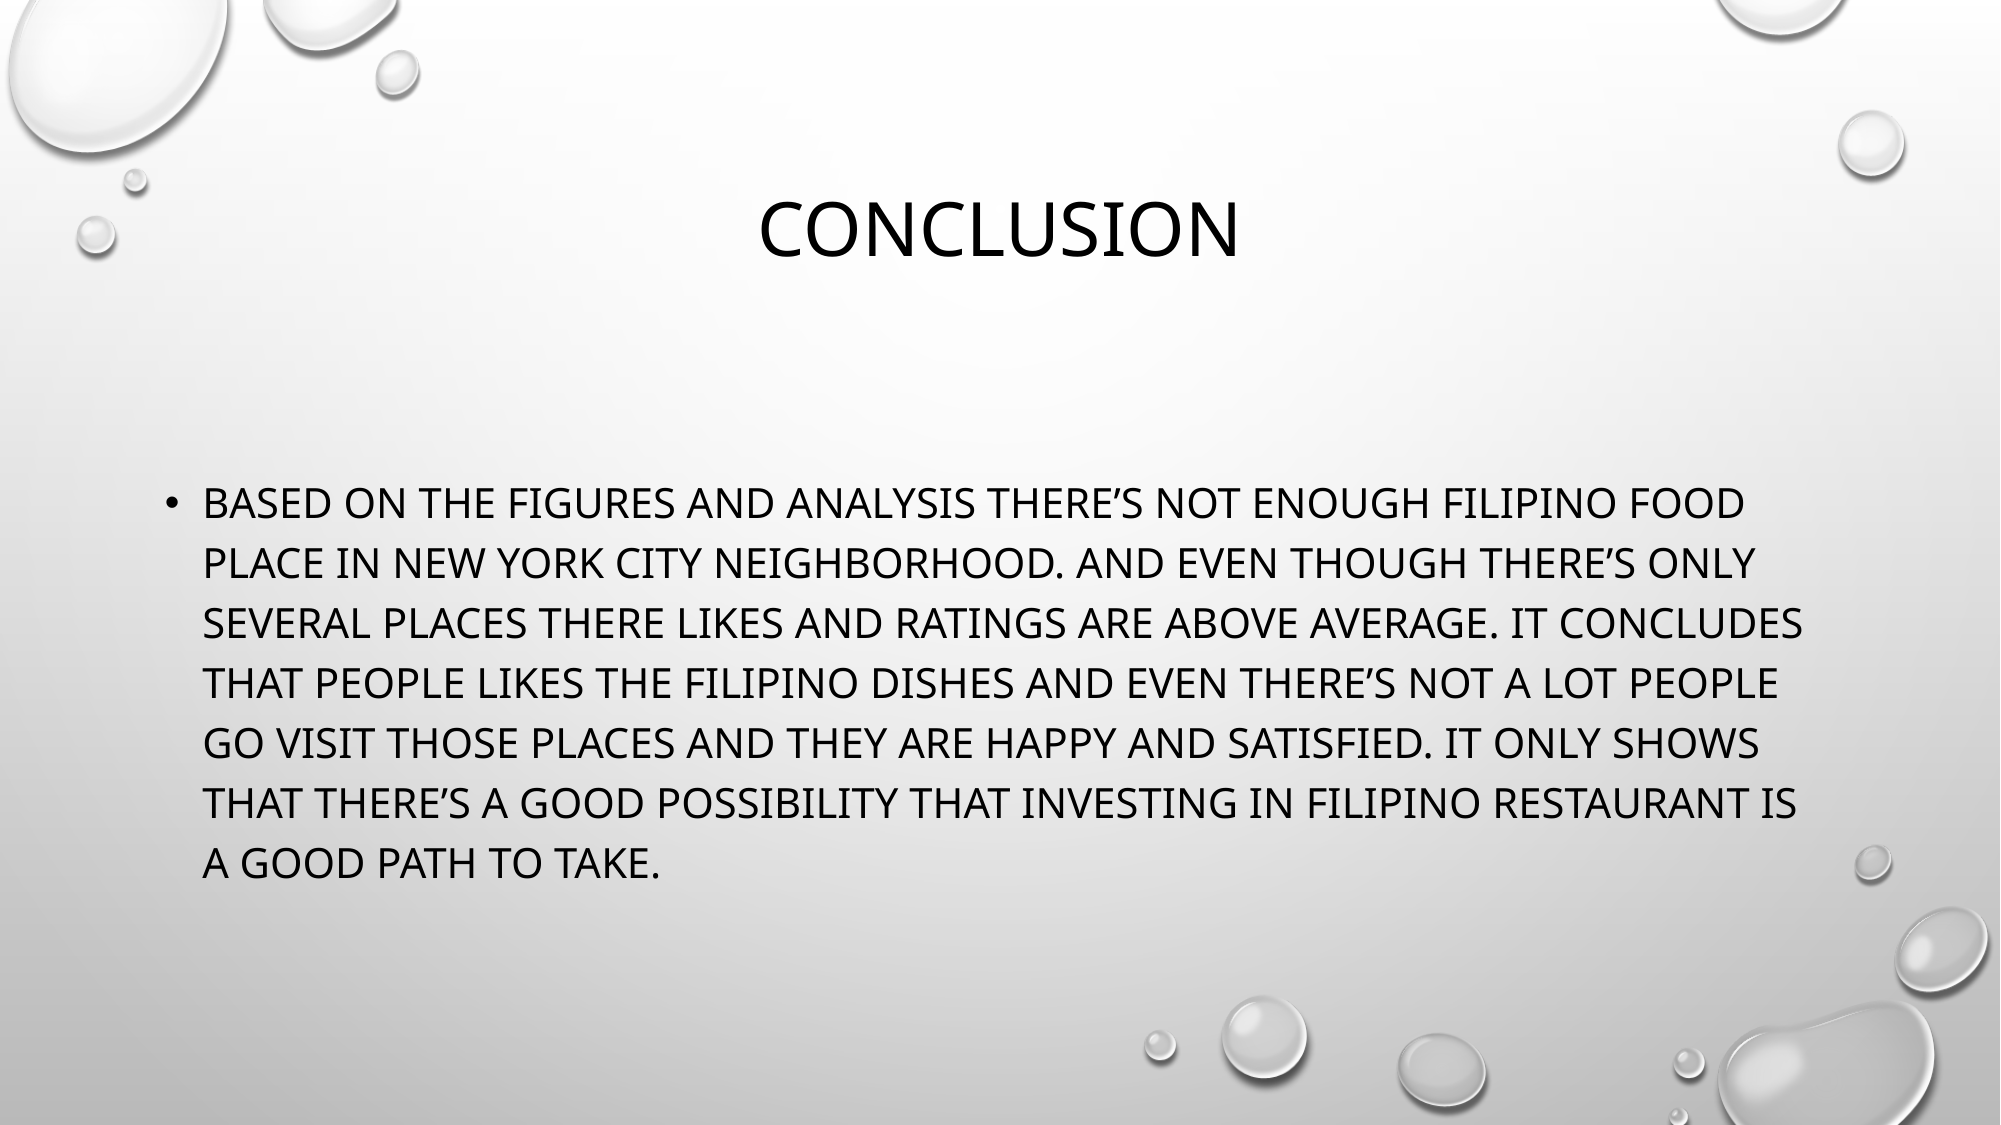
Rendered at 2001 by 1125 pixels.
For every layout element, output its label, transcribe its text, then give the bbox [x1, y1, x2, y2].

picture [0, 0, 2000, 1125]
title conclusion [149, 101, 1851, 364]
list Based on the figures and analysis there’s not enough Filipino food place in New York City Neighborhood. And even though there’s only several places there likes and ratings are above average. It concludes that people likes the Filipino dishes and even there’s not a lot people go visit those places and they are happy and satisfied. It only shows that there’s a good possibility that investing in Filipino restaurant is a good path to take. [149, 388, 1850, 950]
